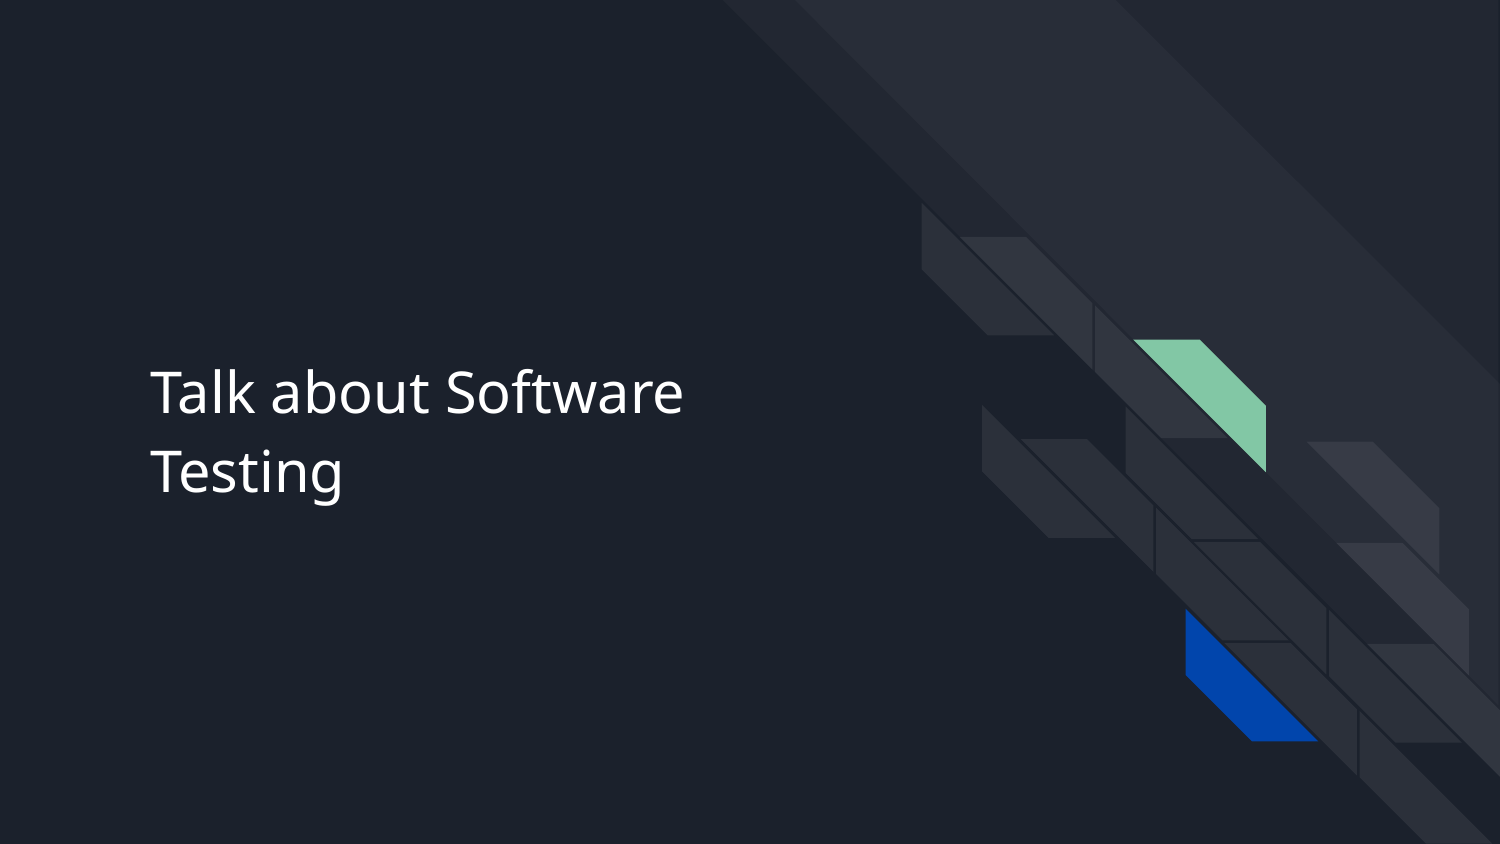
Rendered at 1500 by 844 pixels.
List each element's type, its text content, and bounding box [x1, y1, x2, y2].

title Talk about Software Testing [135, 336, 888, 526]
